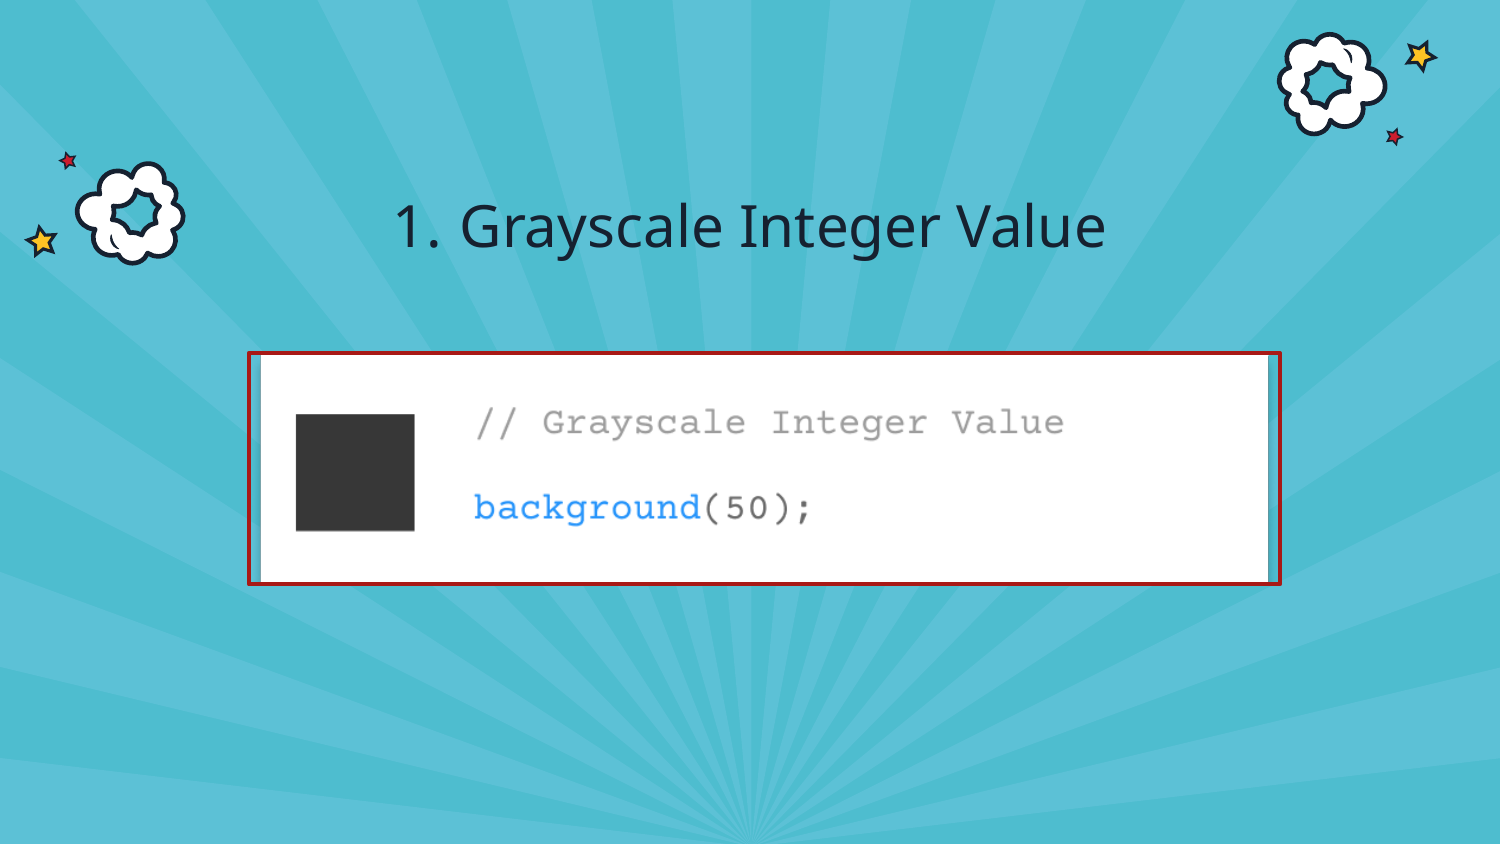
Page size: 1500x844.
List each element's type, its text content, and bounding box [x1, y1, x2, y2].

title Grayscale Integer Value [284, 173, 1208, 248]
picture [250, 355, 1278, 583]
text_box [27, 152, 186, 264]
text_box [1277, 33, 1436, 145]
